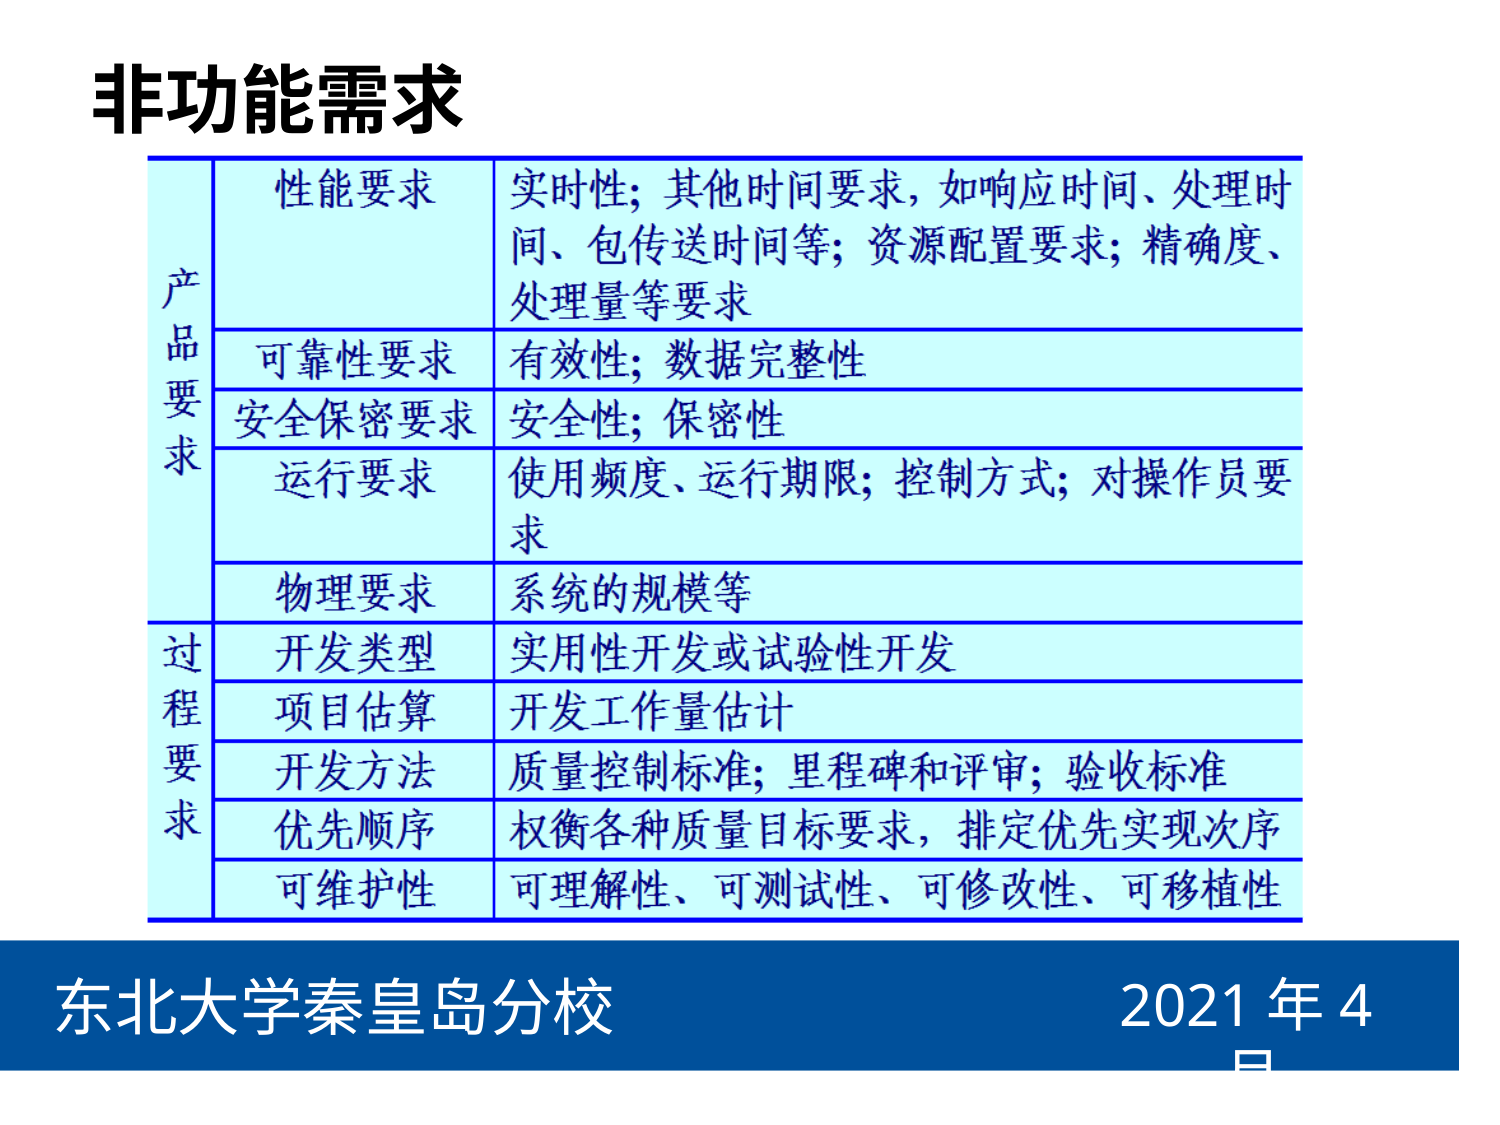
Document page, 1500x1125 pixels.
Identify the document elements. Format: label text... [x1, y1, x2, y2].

picture [135, 152, 1313, 933]
title 非功能需求 [74, 44, 1188, 153]
